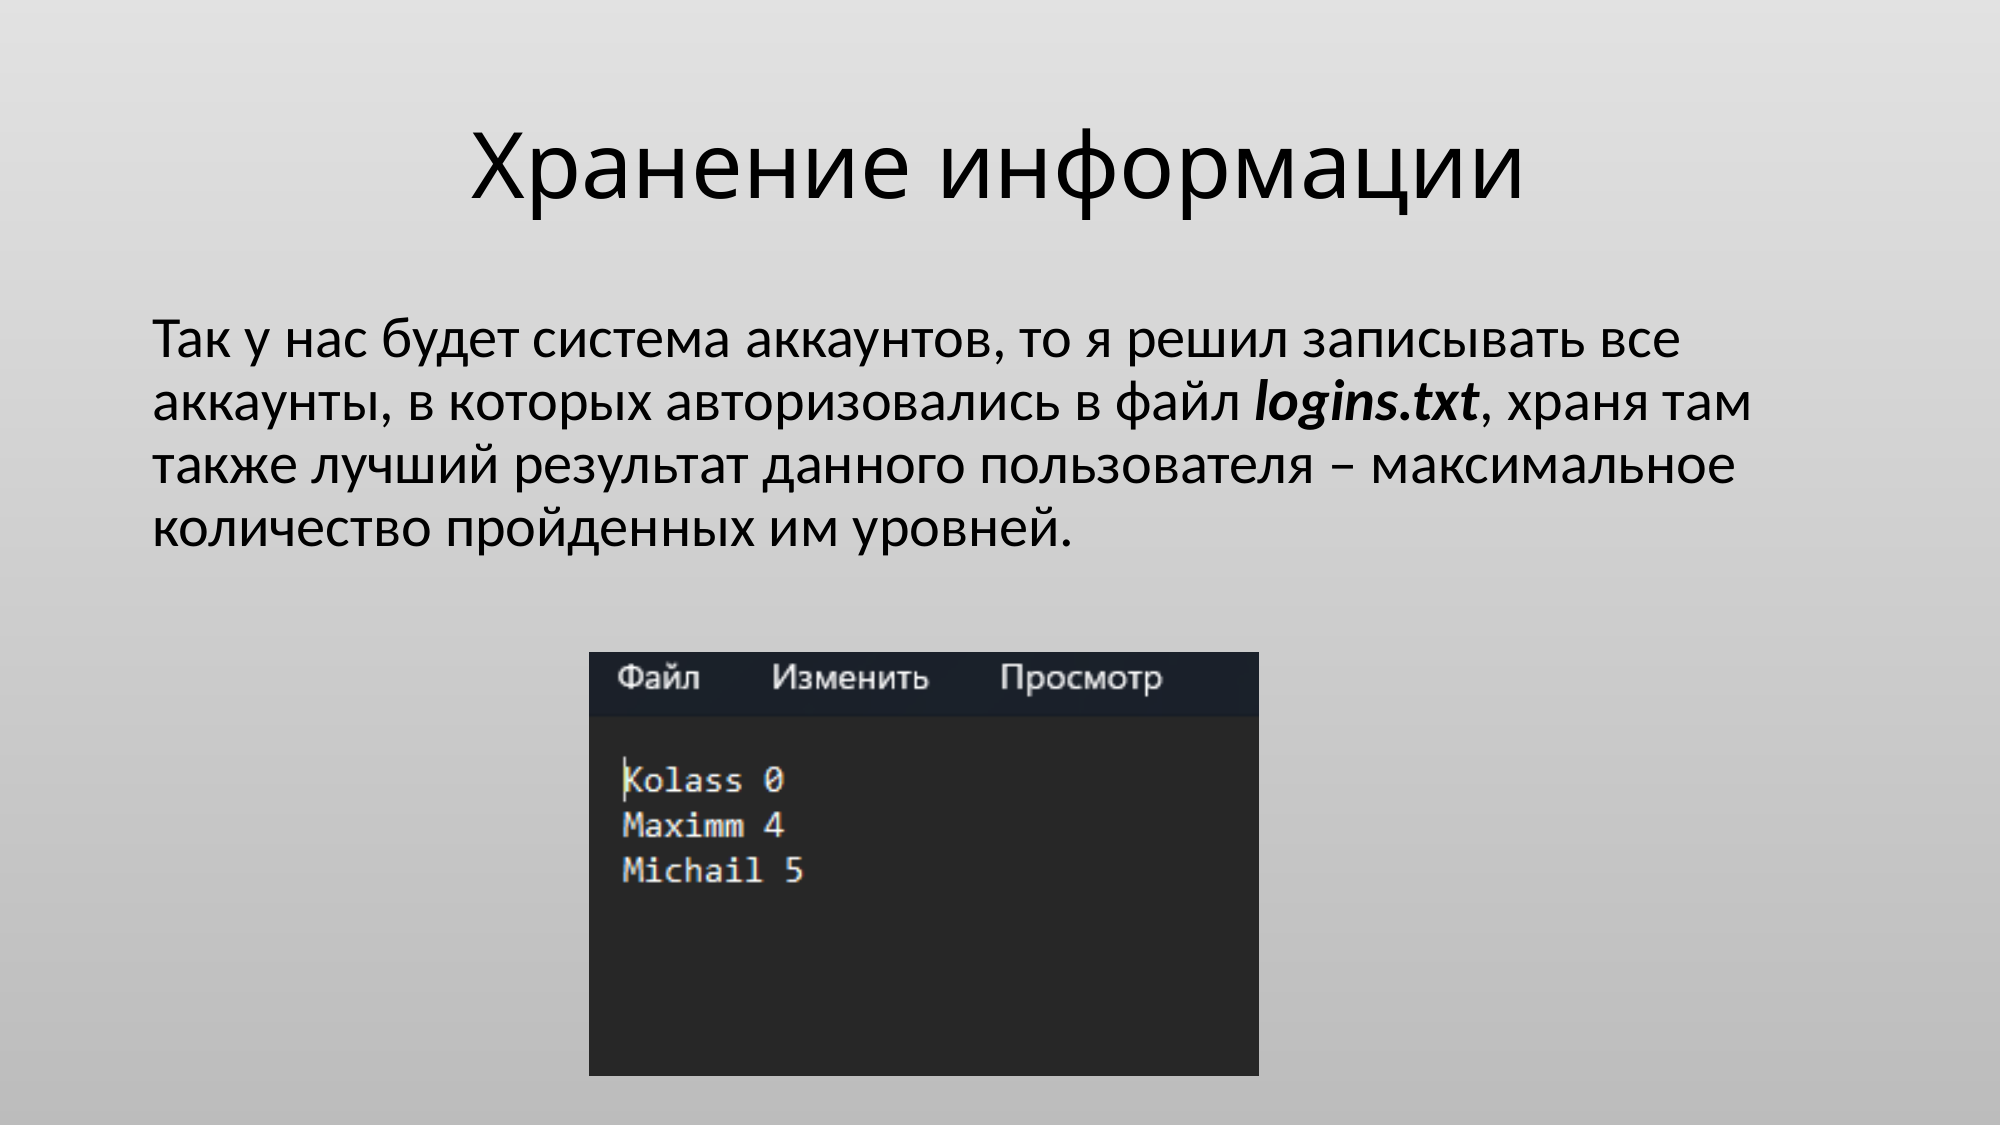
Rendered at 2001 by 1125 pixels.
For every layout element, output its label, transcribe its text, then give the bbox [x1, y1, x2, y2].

picture [589, 651, 1259, 1076]
list Так у нас будет система аккаунтов, то я решил записывать все аккаунты, в которых авторизовались в файл logins.txt, храня там также лучший результат данного пользователя – максимальное количество пройденных им уровней. [137, 299, 1863, 1014]
title Хранение информации [137, 59, 1863, 278]
